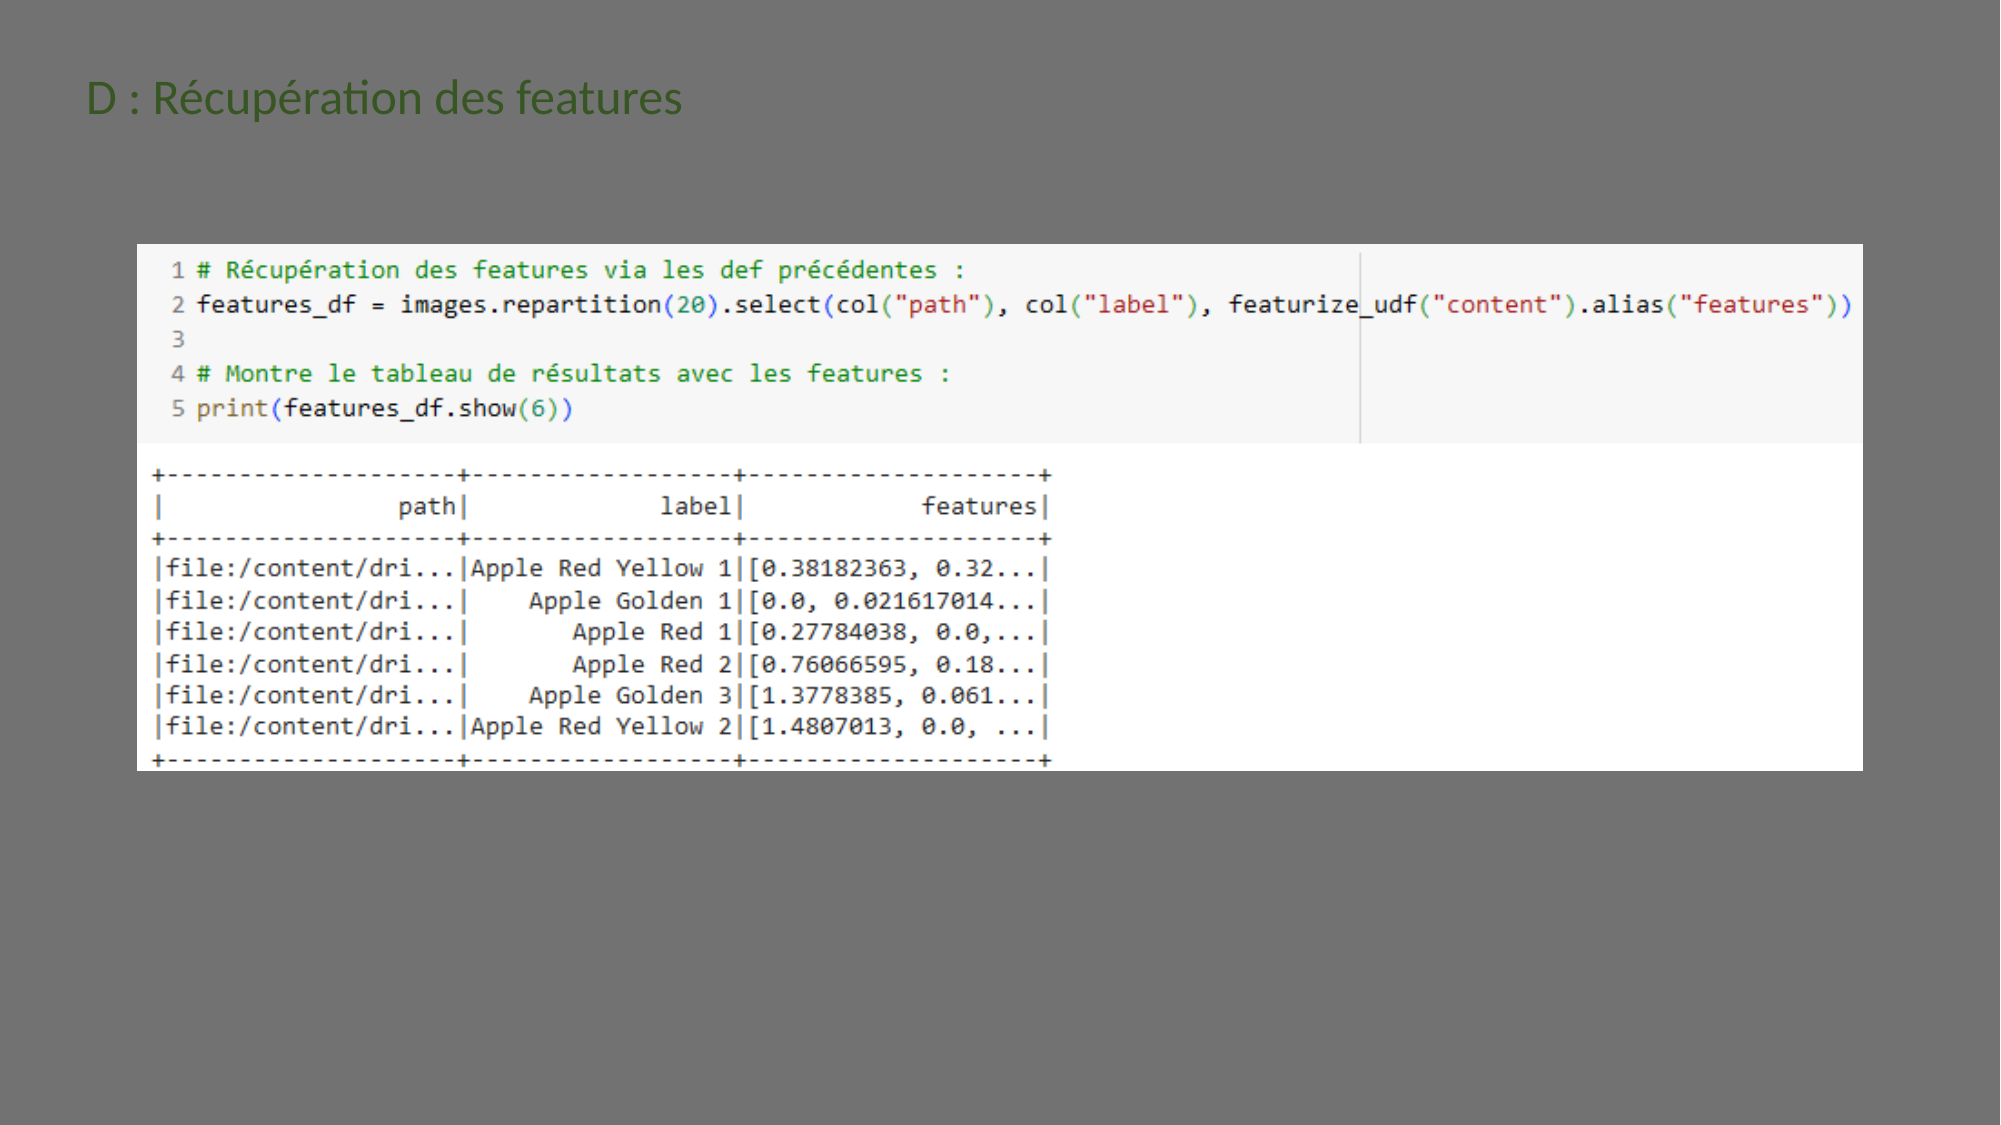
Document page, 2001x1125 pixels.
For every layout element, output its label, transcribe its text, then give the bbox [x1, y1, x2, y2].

picture [137, 244, 1863, 771]
text_box D : Récupération des features [70, 57, 1257, 132]
